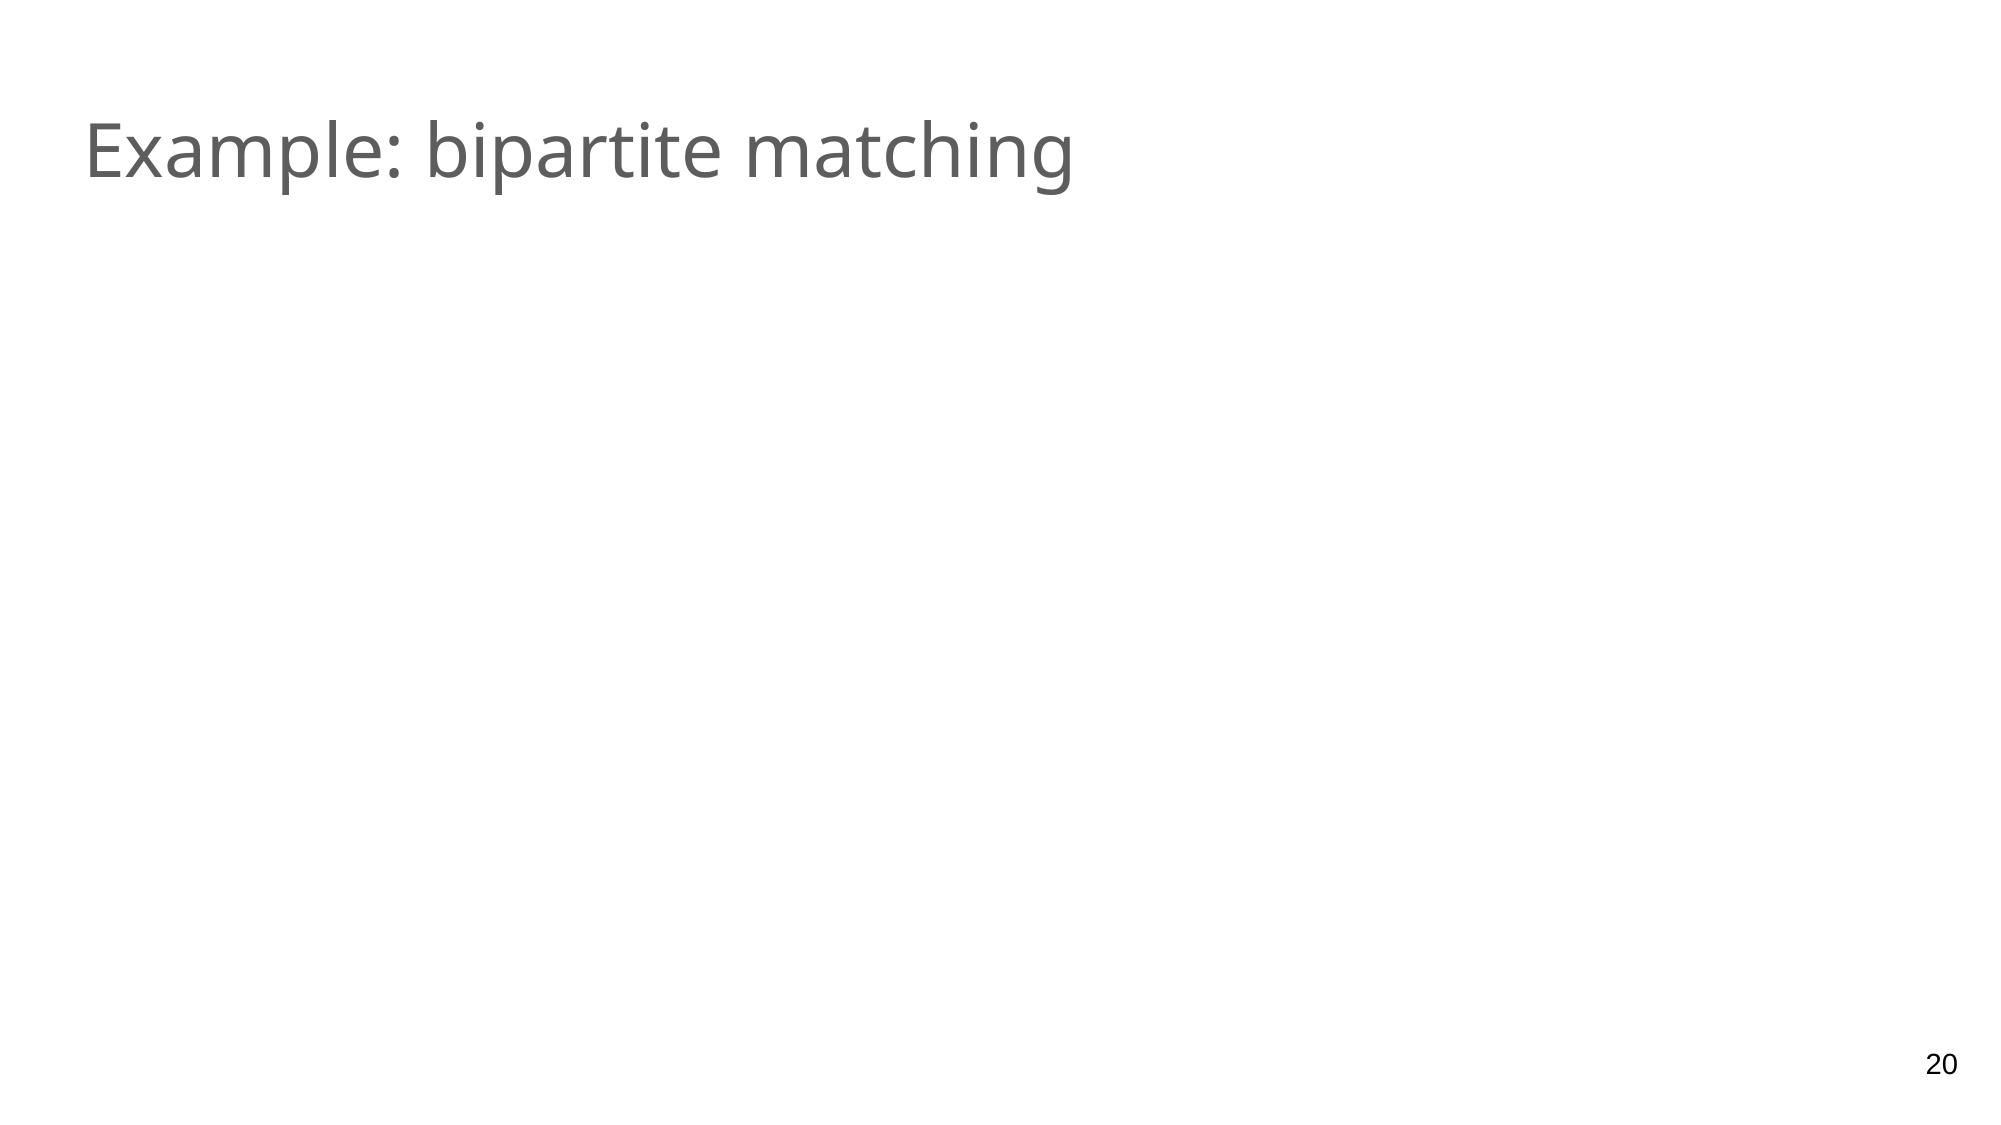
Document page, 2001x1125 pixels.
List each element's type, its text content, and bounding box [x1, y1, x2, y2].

title Example: bipartite matching [68, 97, 1932, 223]
slide_number 20 [1853, 1019, 1974, 1106]
